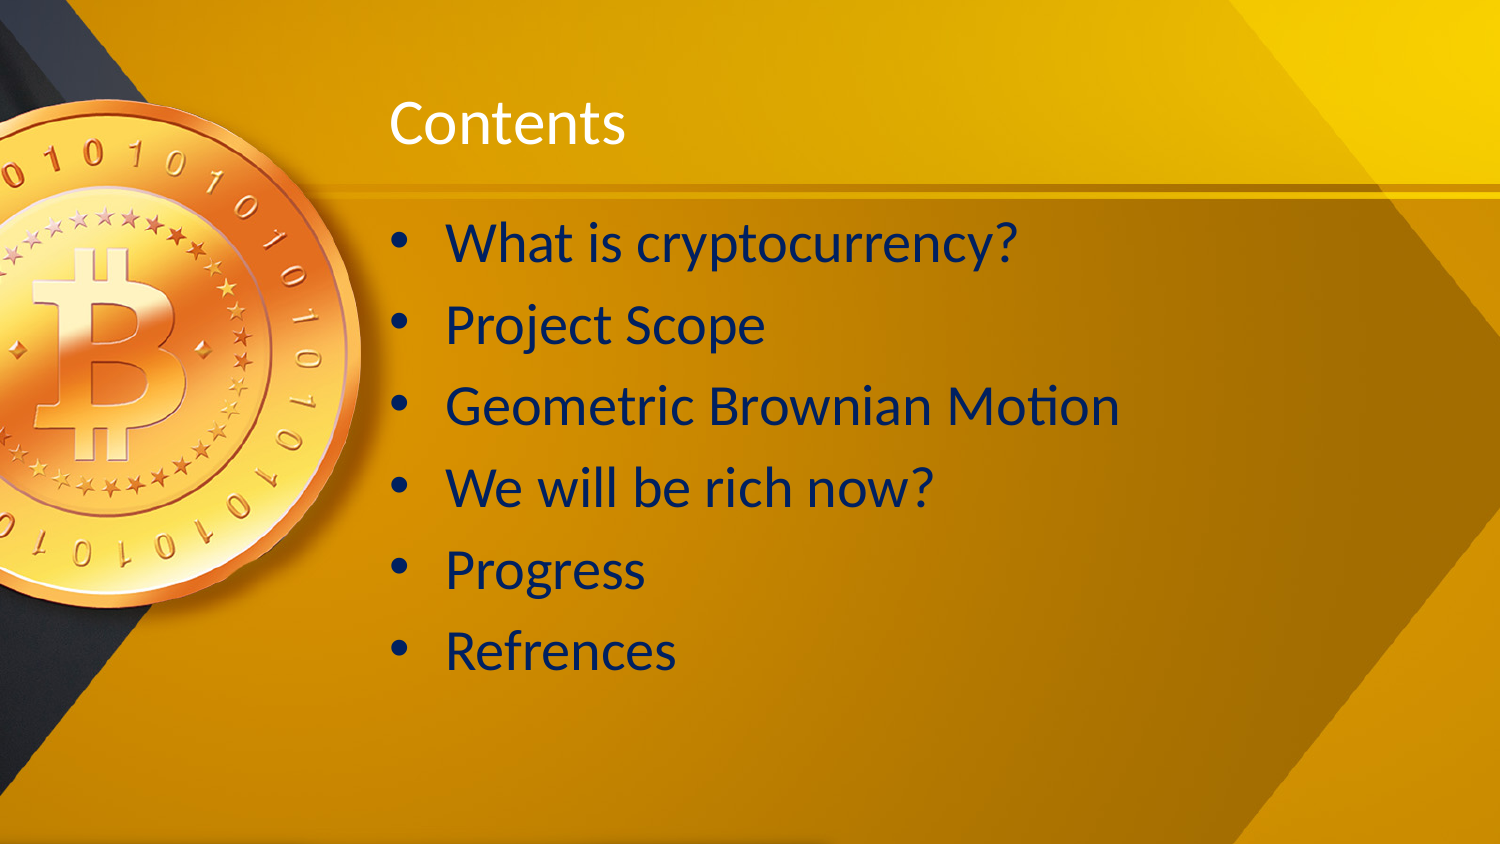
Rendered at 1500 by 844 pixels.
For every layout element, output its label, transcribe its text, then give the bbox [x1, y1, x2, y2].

list What is cryptocurrency? Project Scope Geometric Brownian Motion We will be rich now? Progress Refrences [374, 196, 1352, 773]
title Contents [374, 71, 1352, 166]
picture [0, 0, 1500, 844]
